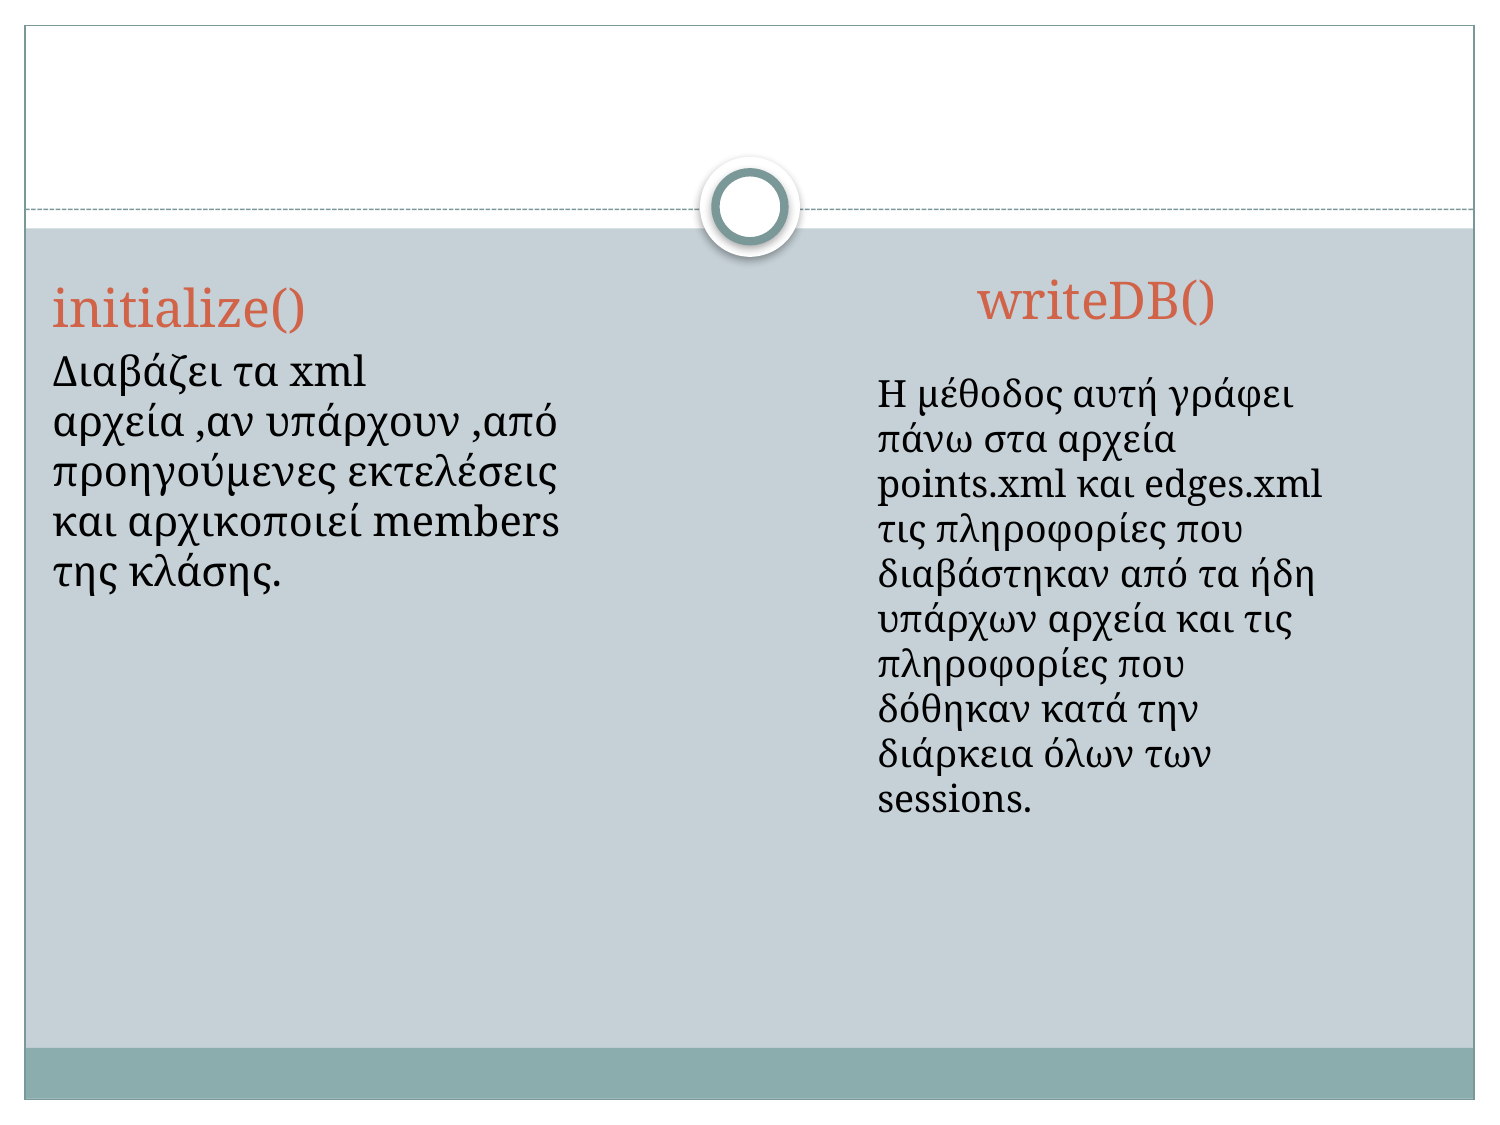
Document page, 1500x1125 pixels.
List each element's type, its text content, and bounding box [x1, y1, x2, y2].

text_box writeDB() [962, 260, 1250, 338]
list initialize() [37, 249, 350, 337]
text_box Διαβάζει τα xml αρχεία ,αν υπάρχουν ,από προηγούμενες εκτελέσεις και αρχικοποιεί members της κλάσης. [37, 337, 588, 603]
text_box Η μέθοδος αυτή γράφει πάνω στα αρχεία points.xml και edges.xml τις πληροφορίες που διαβάστηκαν από τα ήδη υπάρχων αρχεία και τις πληροφορίες που δόθηκαν κατά την διάρκεια όλων των sessions. [862, 362, 1363, 828]
